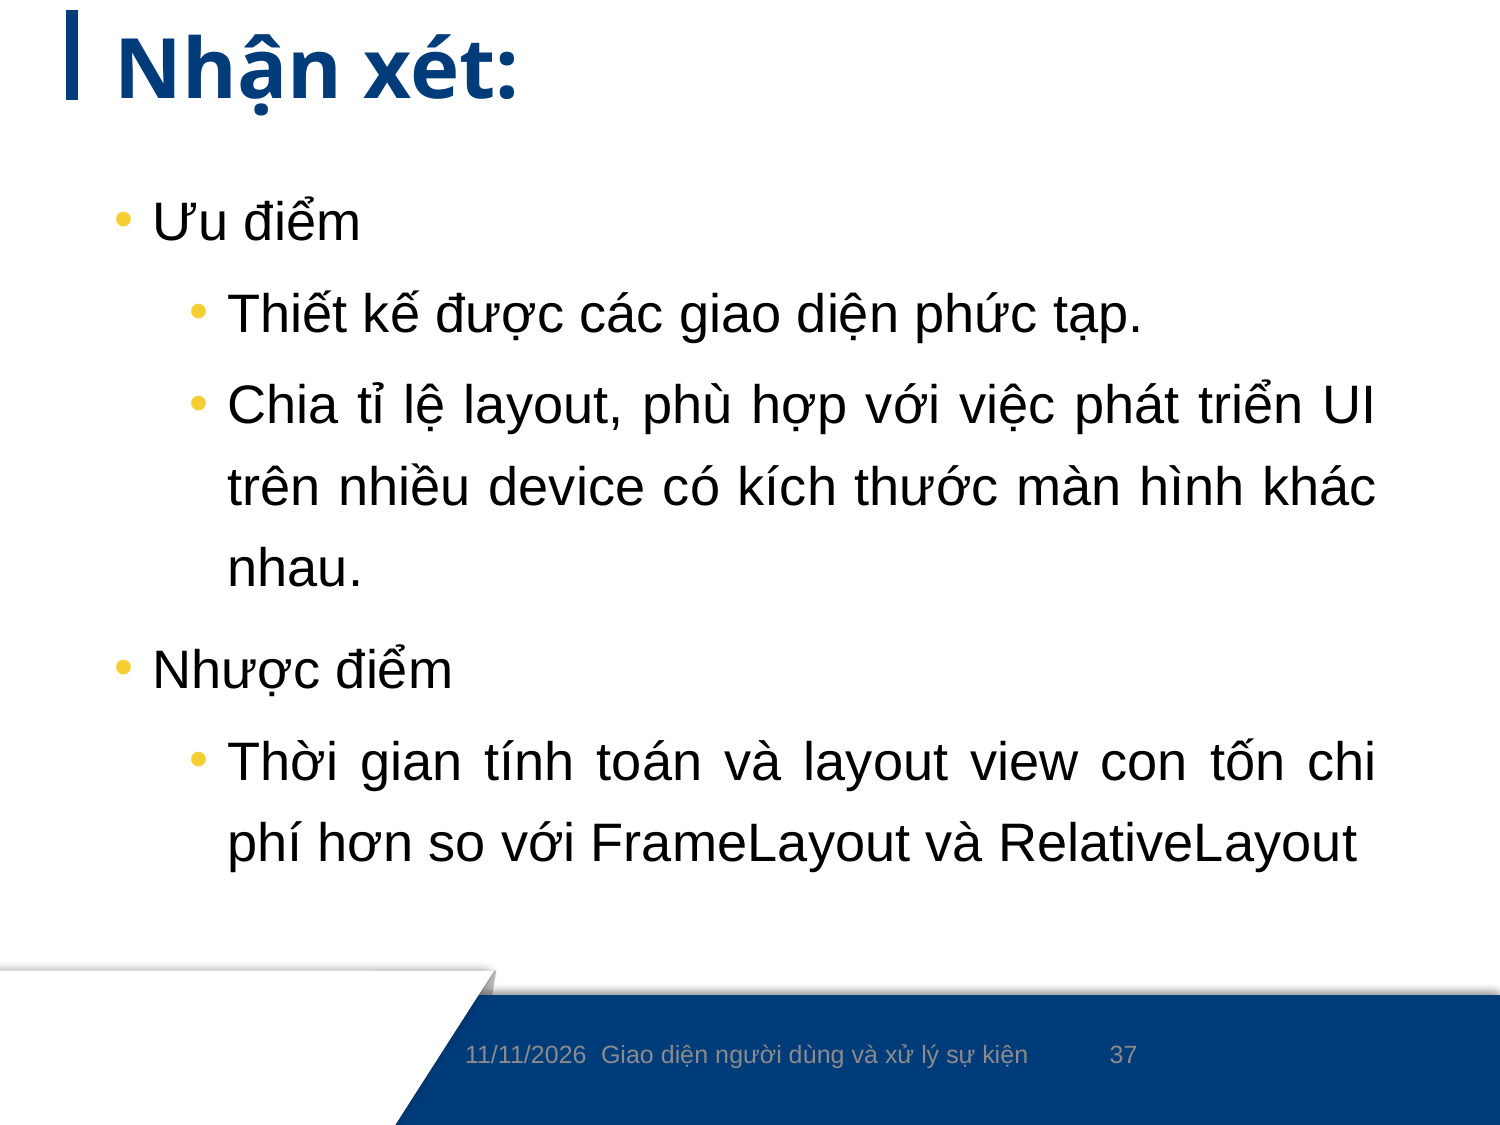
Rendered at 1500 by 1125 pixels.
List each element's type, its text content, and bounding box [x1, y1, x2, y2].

footer Giao diện người dùng và xử lý sự kiện [561, 1023, 815, 1084]
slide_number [450, 1023, 561, 1084]
title Nhận xét: [99, 5, 1394, 138]
list Ưu điểm Thiết kế được các giao diện phức tạp. Chia tỉ lệ layout, phù hợp với việc phát triển UI trên nhiều device có kích thước màn hình khác nhau. Nhược điểm Thời gian tính toán và layout view con tốn chi phí hơn so với FrameLayout và RelativeLayout [99, 162, 1394, 882]
slide_number 37 [815, 1023, 1153, 1084]
